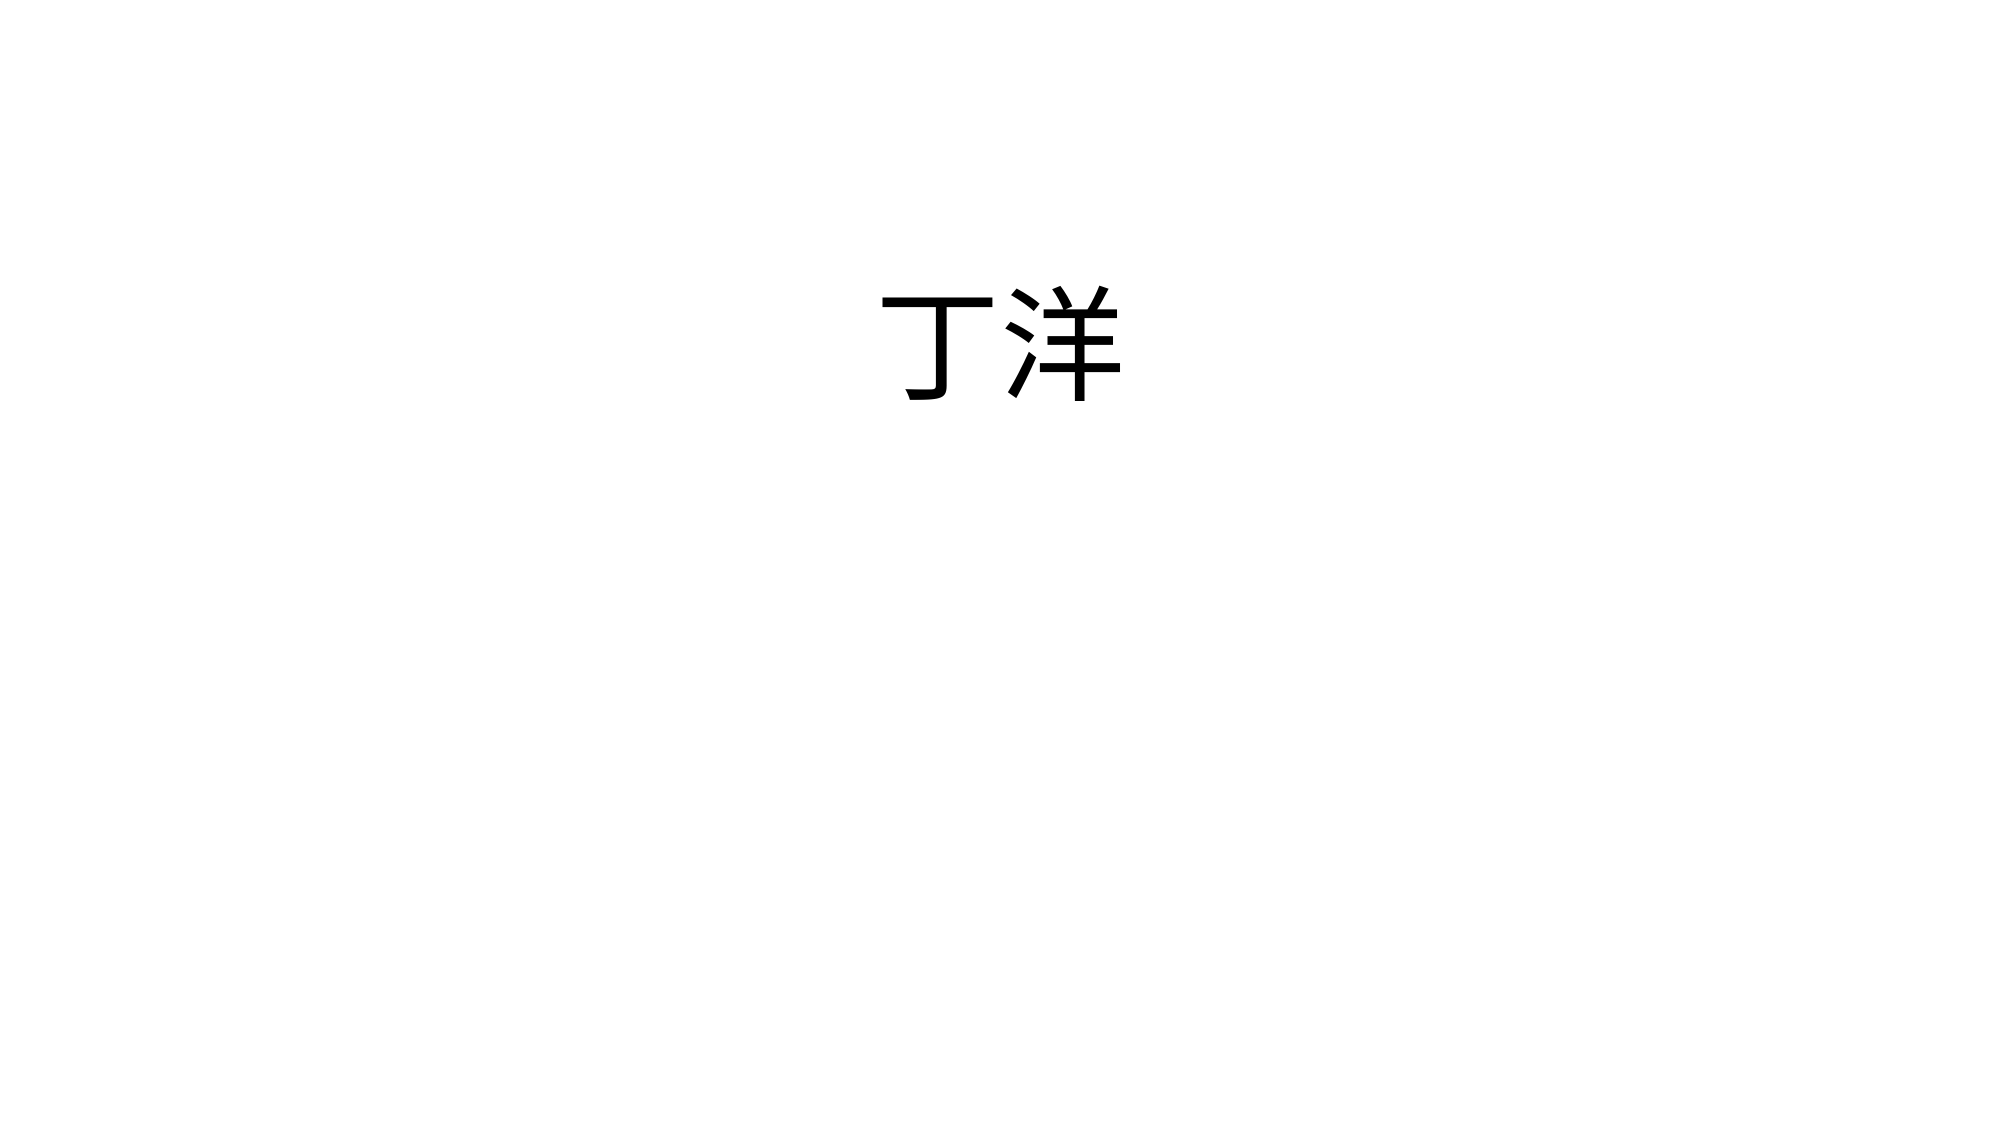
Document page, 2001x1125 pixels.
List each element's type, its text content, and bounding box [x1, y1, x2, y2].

title 丁洋 [249, 184, 1750, 576]
